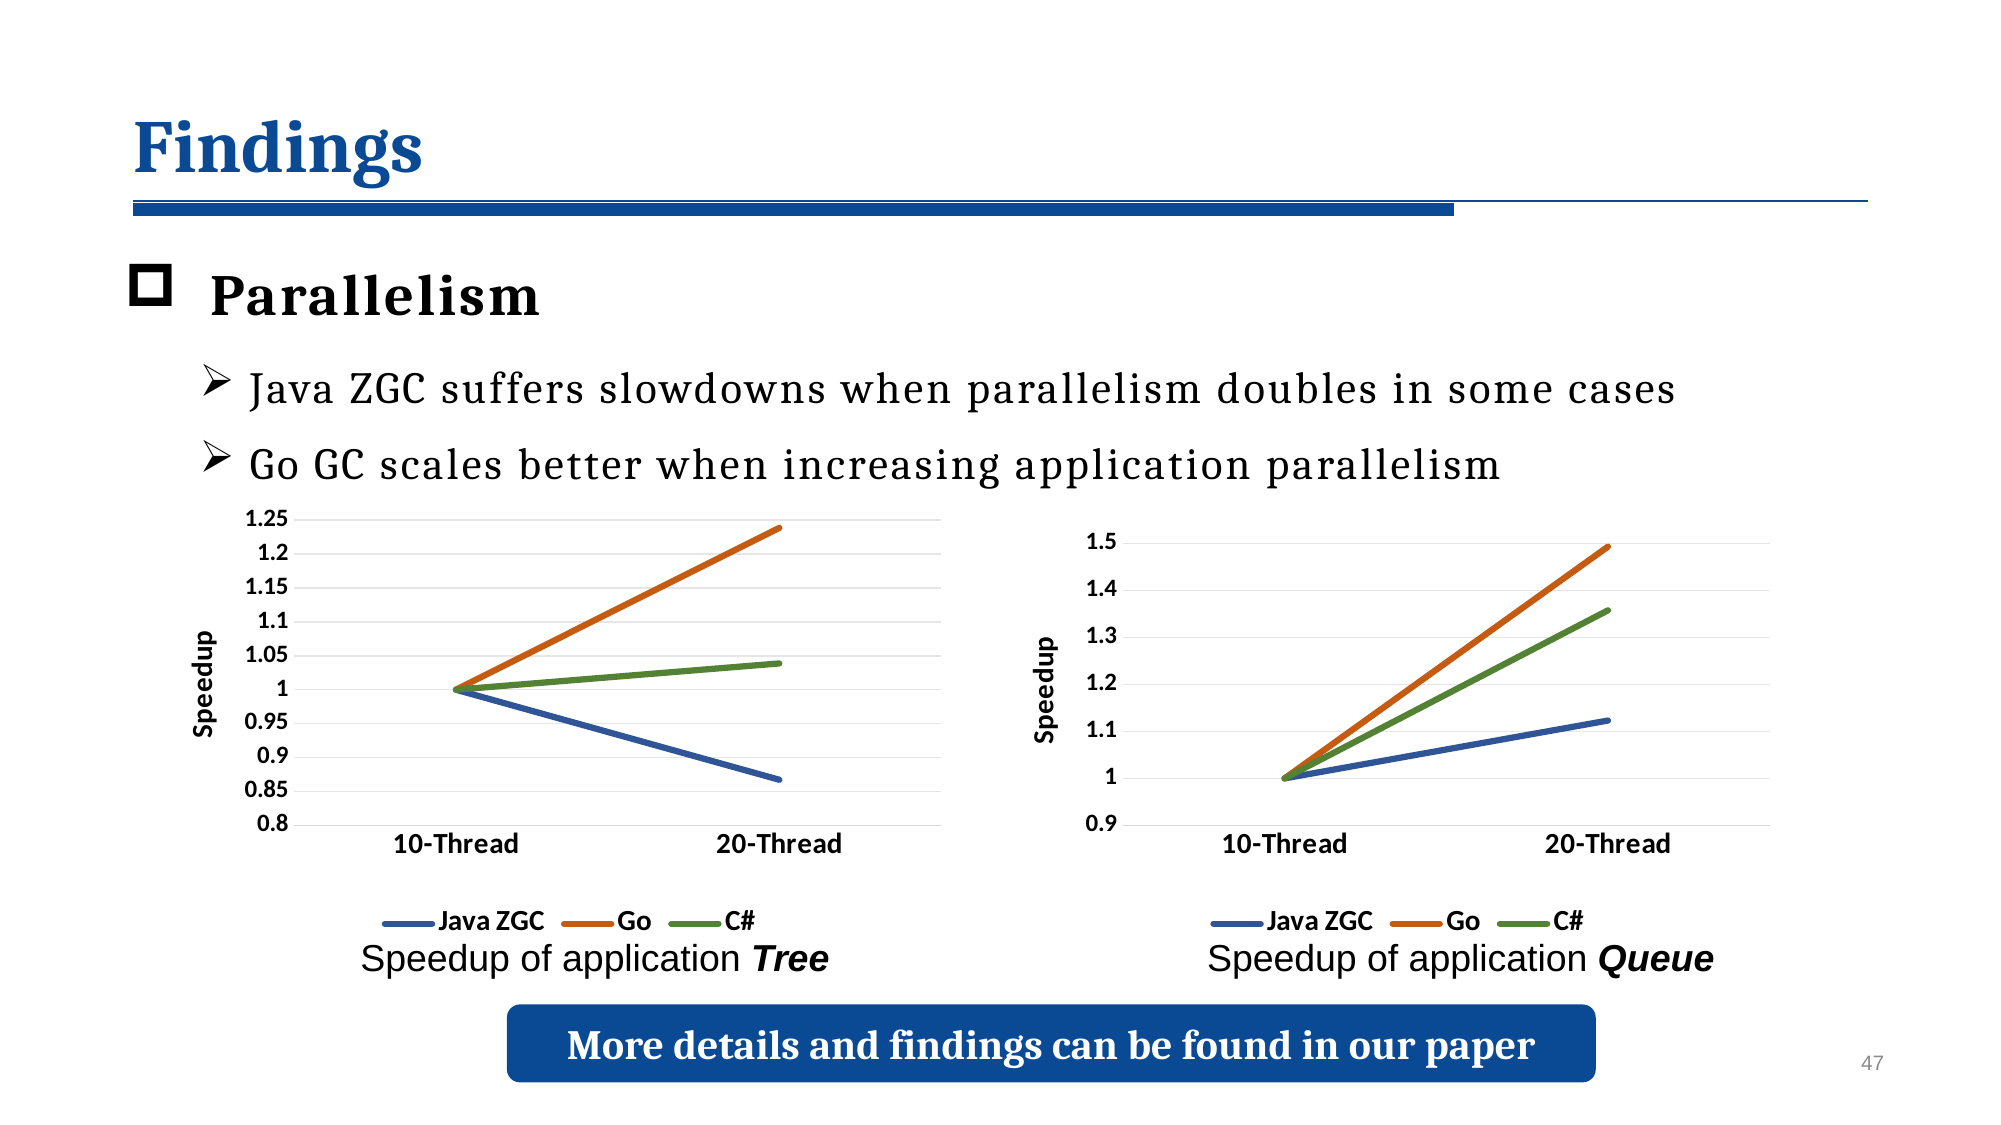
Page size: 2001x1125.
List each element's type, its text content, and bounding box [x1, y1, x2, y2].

slide_number 47 [1456, 1035, 1900, 1088]
list Parallelism Java ZGC suffers slowdowns when parallelism doubles in some cases Go GC scales better when increasing application parallelism [109, 228, 1891, 1040]
text_box Speedup of application Tree [247, 945, 943, 987]
text_box Speedup of application Queue [1113, 926, 1809, 987]
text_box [133, 201, 1868, 210]
chart [1002, 494, 1795, 945]
text_box Findings [133, 96, 1890, 188]
chart [173, 494, 966, 945]
text_box More details and findings can be found in our paper [506, 1004, 1596, 1083]
text_box 2 [117, 86, 248, 197]
